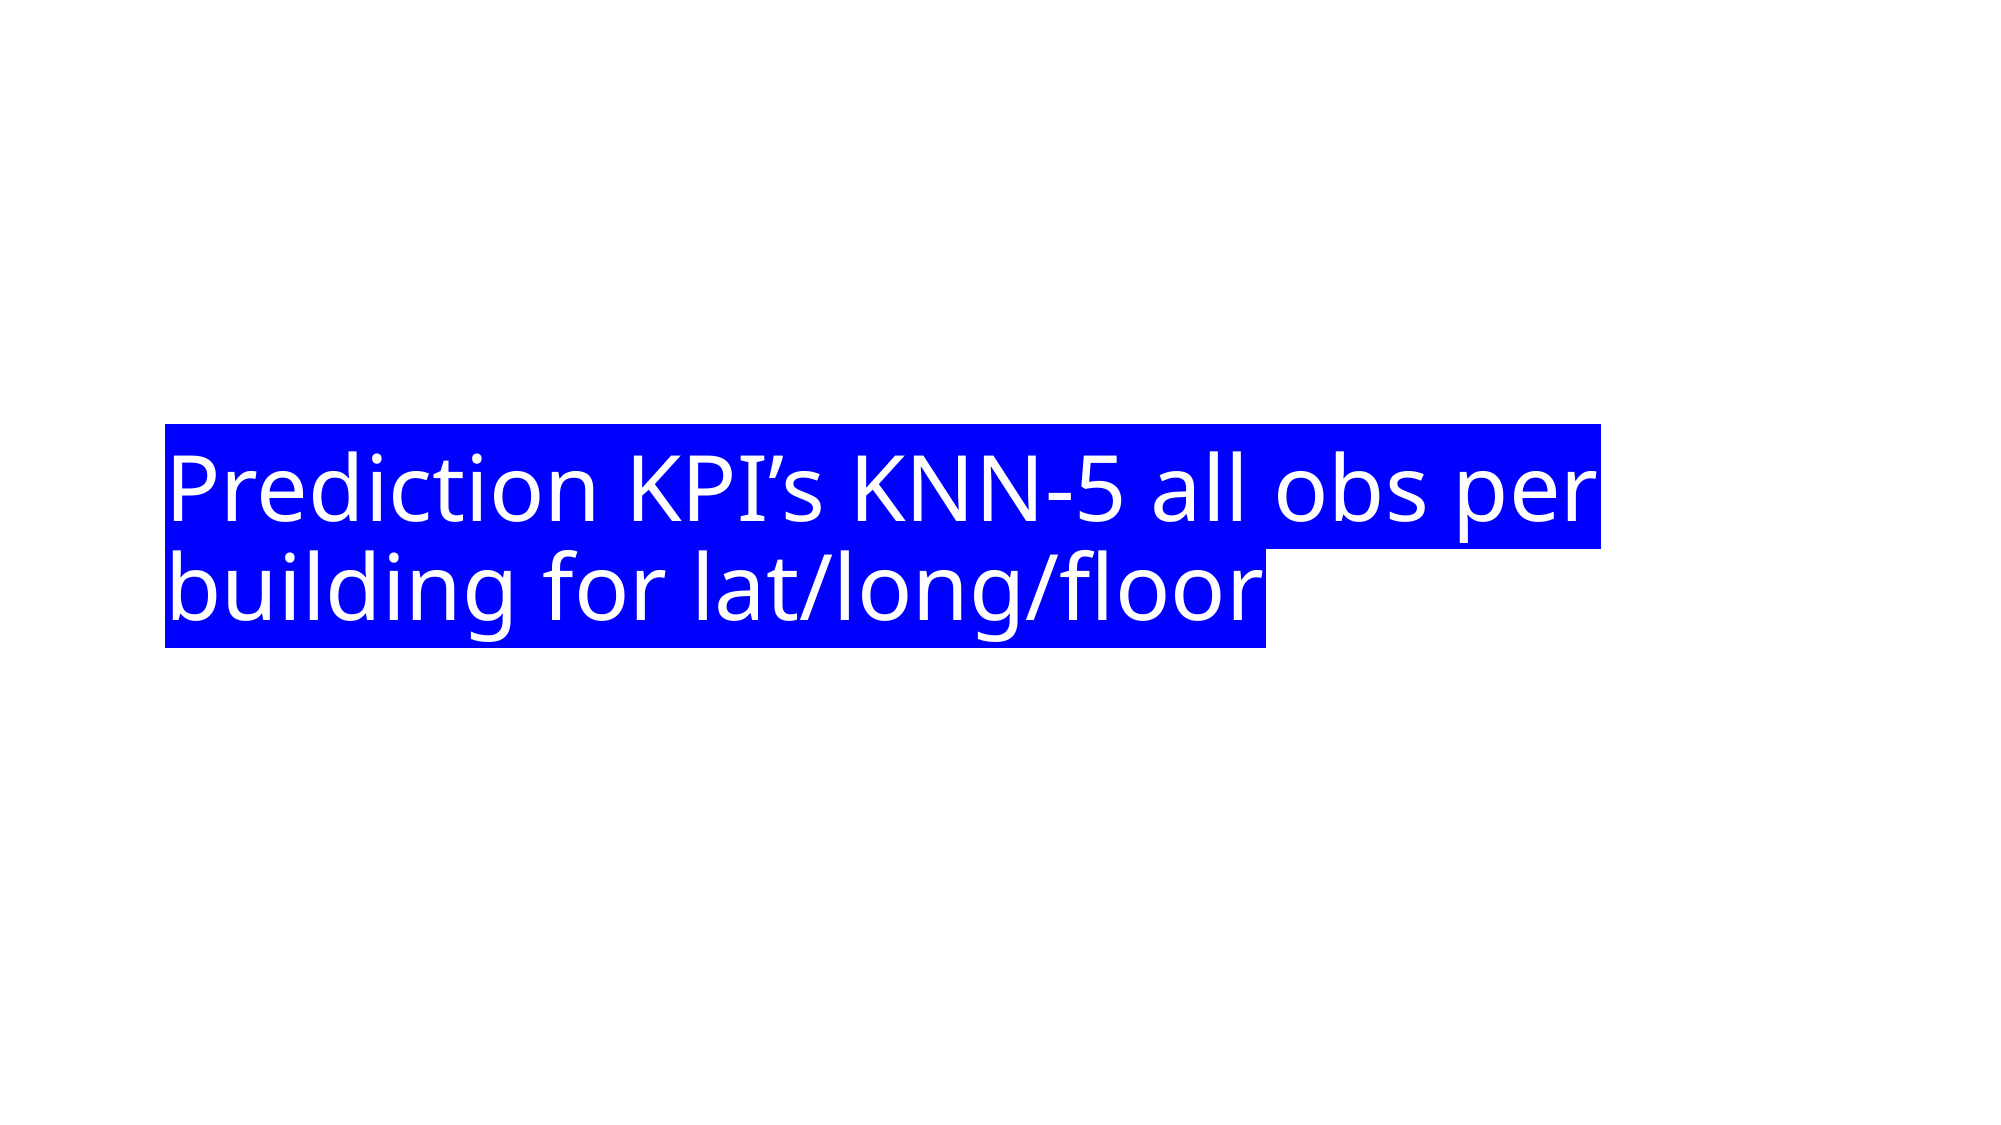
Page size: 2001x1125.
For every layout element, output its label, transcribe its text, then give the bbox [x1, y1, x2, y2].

title Prediction KPI’s KNN-5 all obs per building for lat/long/floor [150, 432, 1876, 651]
